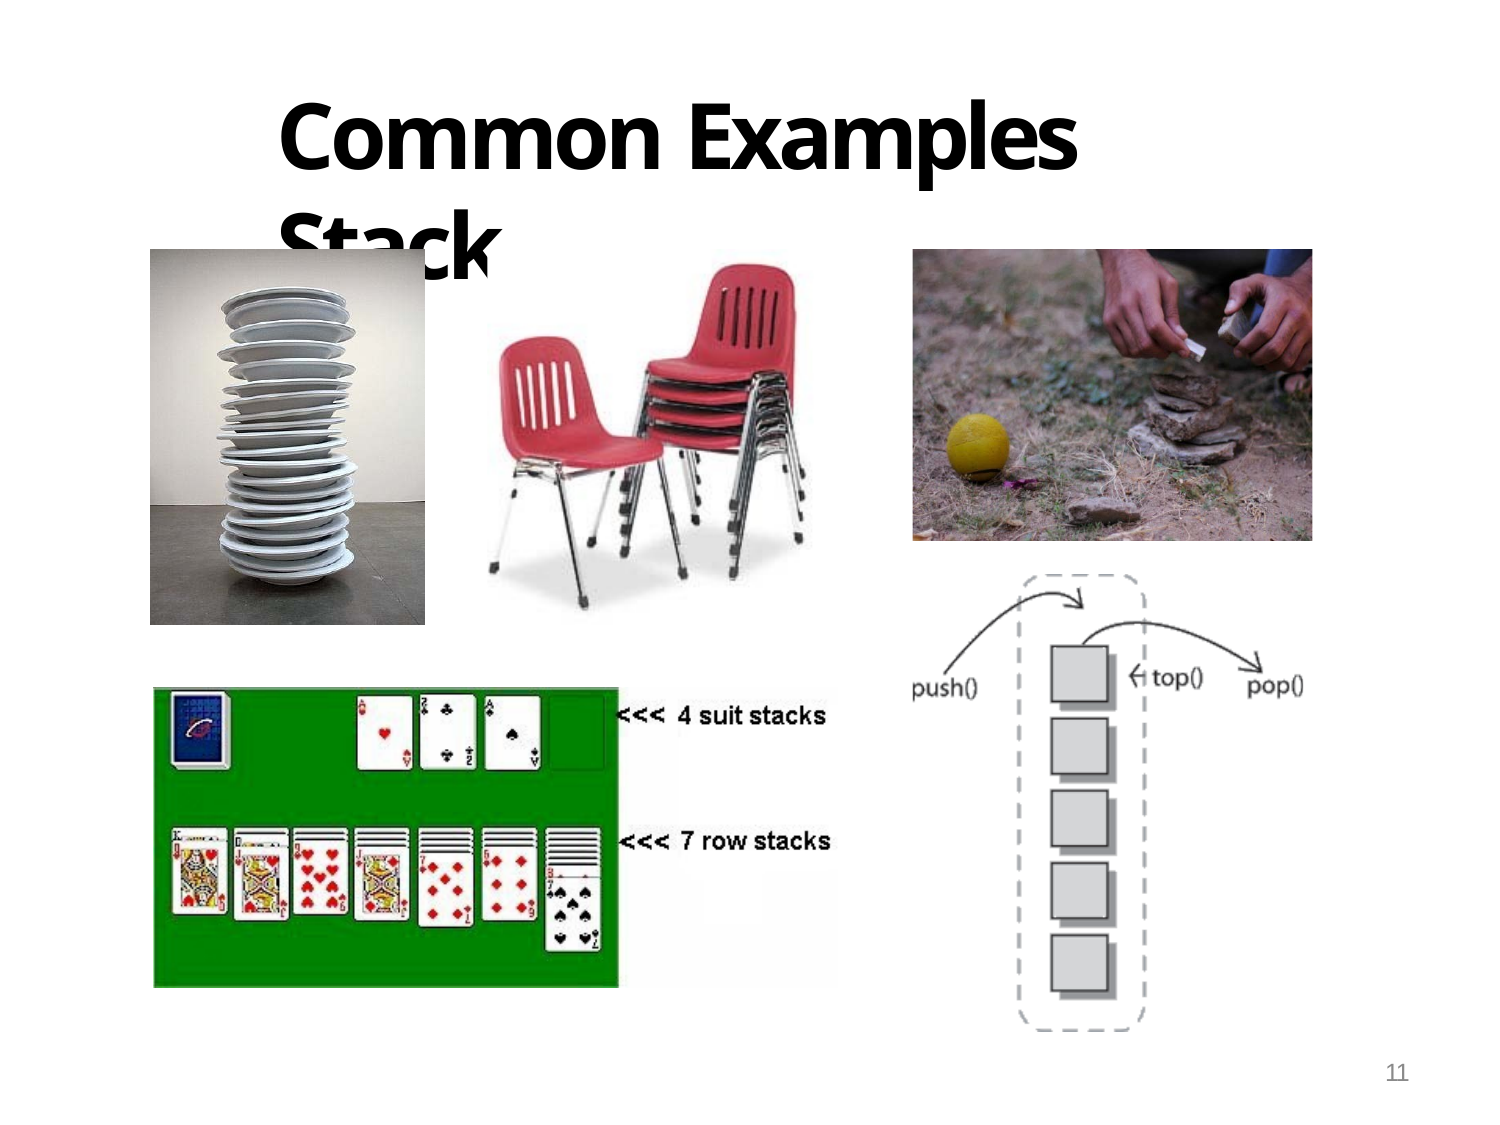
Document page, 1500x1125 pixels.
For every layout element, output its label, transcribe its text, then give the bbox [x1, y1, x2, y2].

slide_number 11 [1380, 1047, 1415, 1125]
title Common Examples Stack [274, 76, 1226, 299]
text_box [487, 249, 814, 625]
text_box [150, 249, 425, 625]
text_box [912, 574, 1304, 1032]
text_box [153, 687, 838, 988]
text_box [912, 249, 1313, 541]
